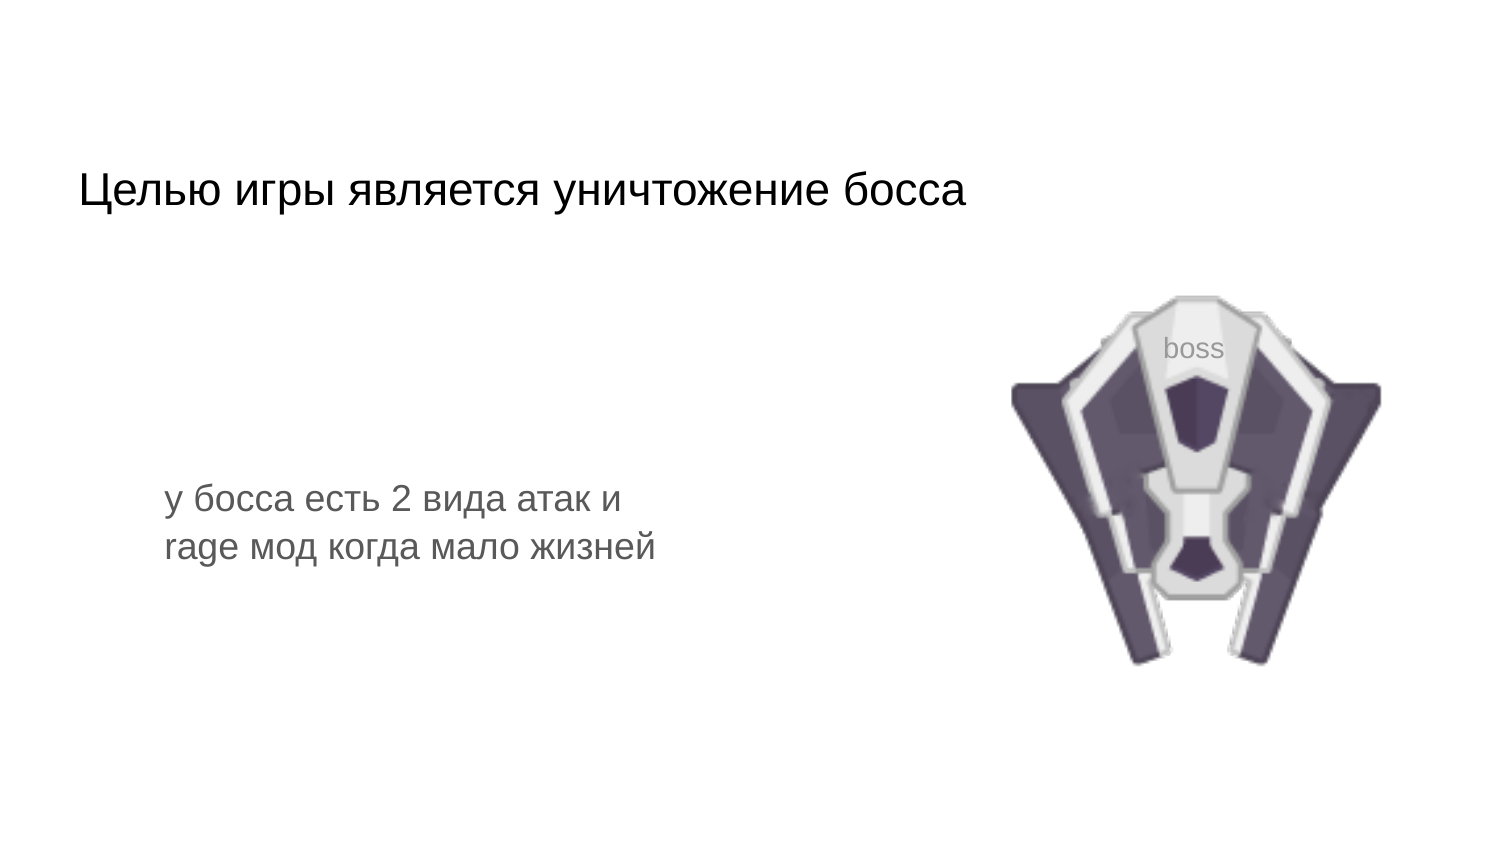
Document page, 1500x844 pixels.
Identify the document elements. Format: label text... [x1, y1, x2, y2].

list у босса есть 2 вида атак и rage мод когда мало жизней [149, 456, 719, 685]
title Целью игры является уничтожение босса [63, 148, 983, 243]
picture [1009, 292, 1385, 669]
